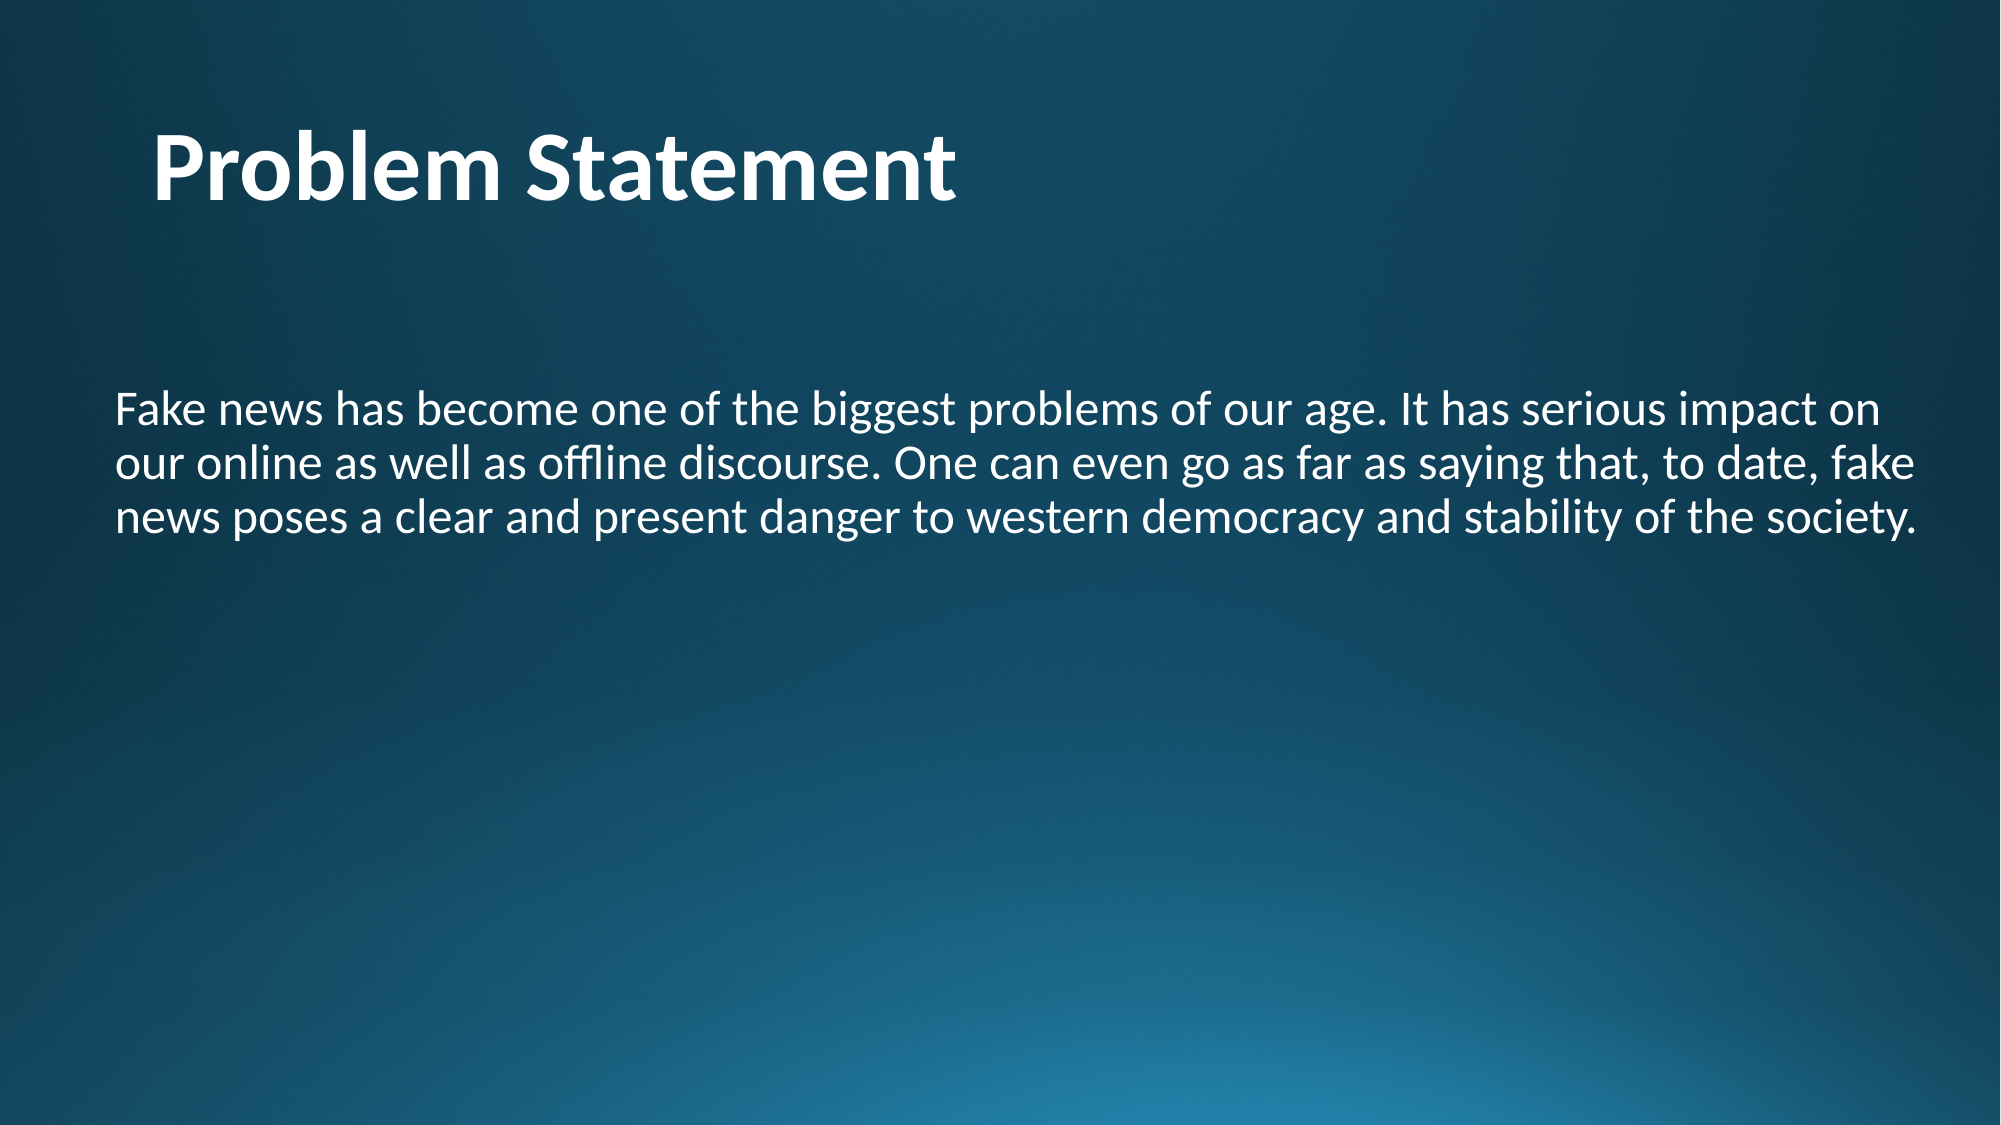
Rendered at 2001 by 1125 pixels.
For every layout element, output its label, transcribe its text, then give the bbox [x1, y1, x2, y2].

list Fake news has become one of the biggest problems of our age. It has serious impact on our online as well as offline discourse. One can even go as far as saying that, to date, fake news poses a clear and present danger to western democracy and stability of the society. [99, 375, 1936, 1005]
title Problem Statement [137, 59, 1863, 278]
picture [0, 0, 2001, 1125]
